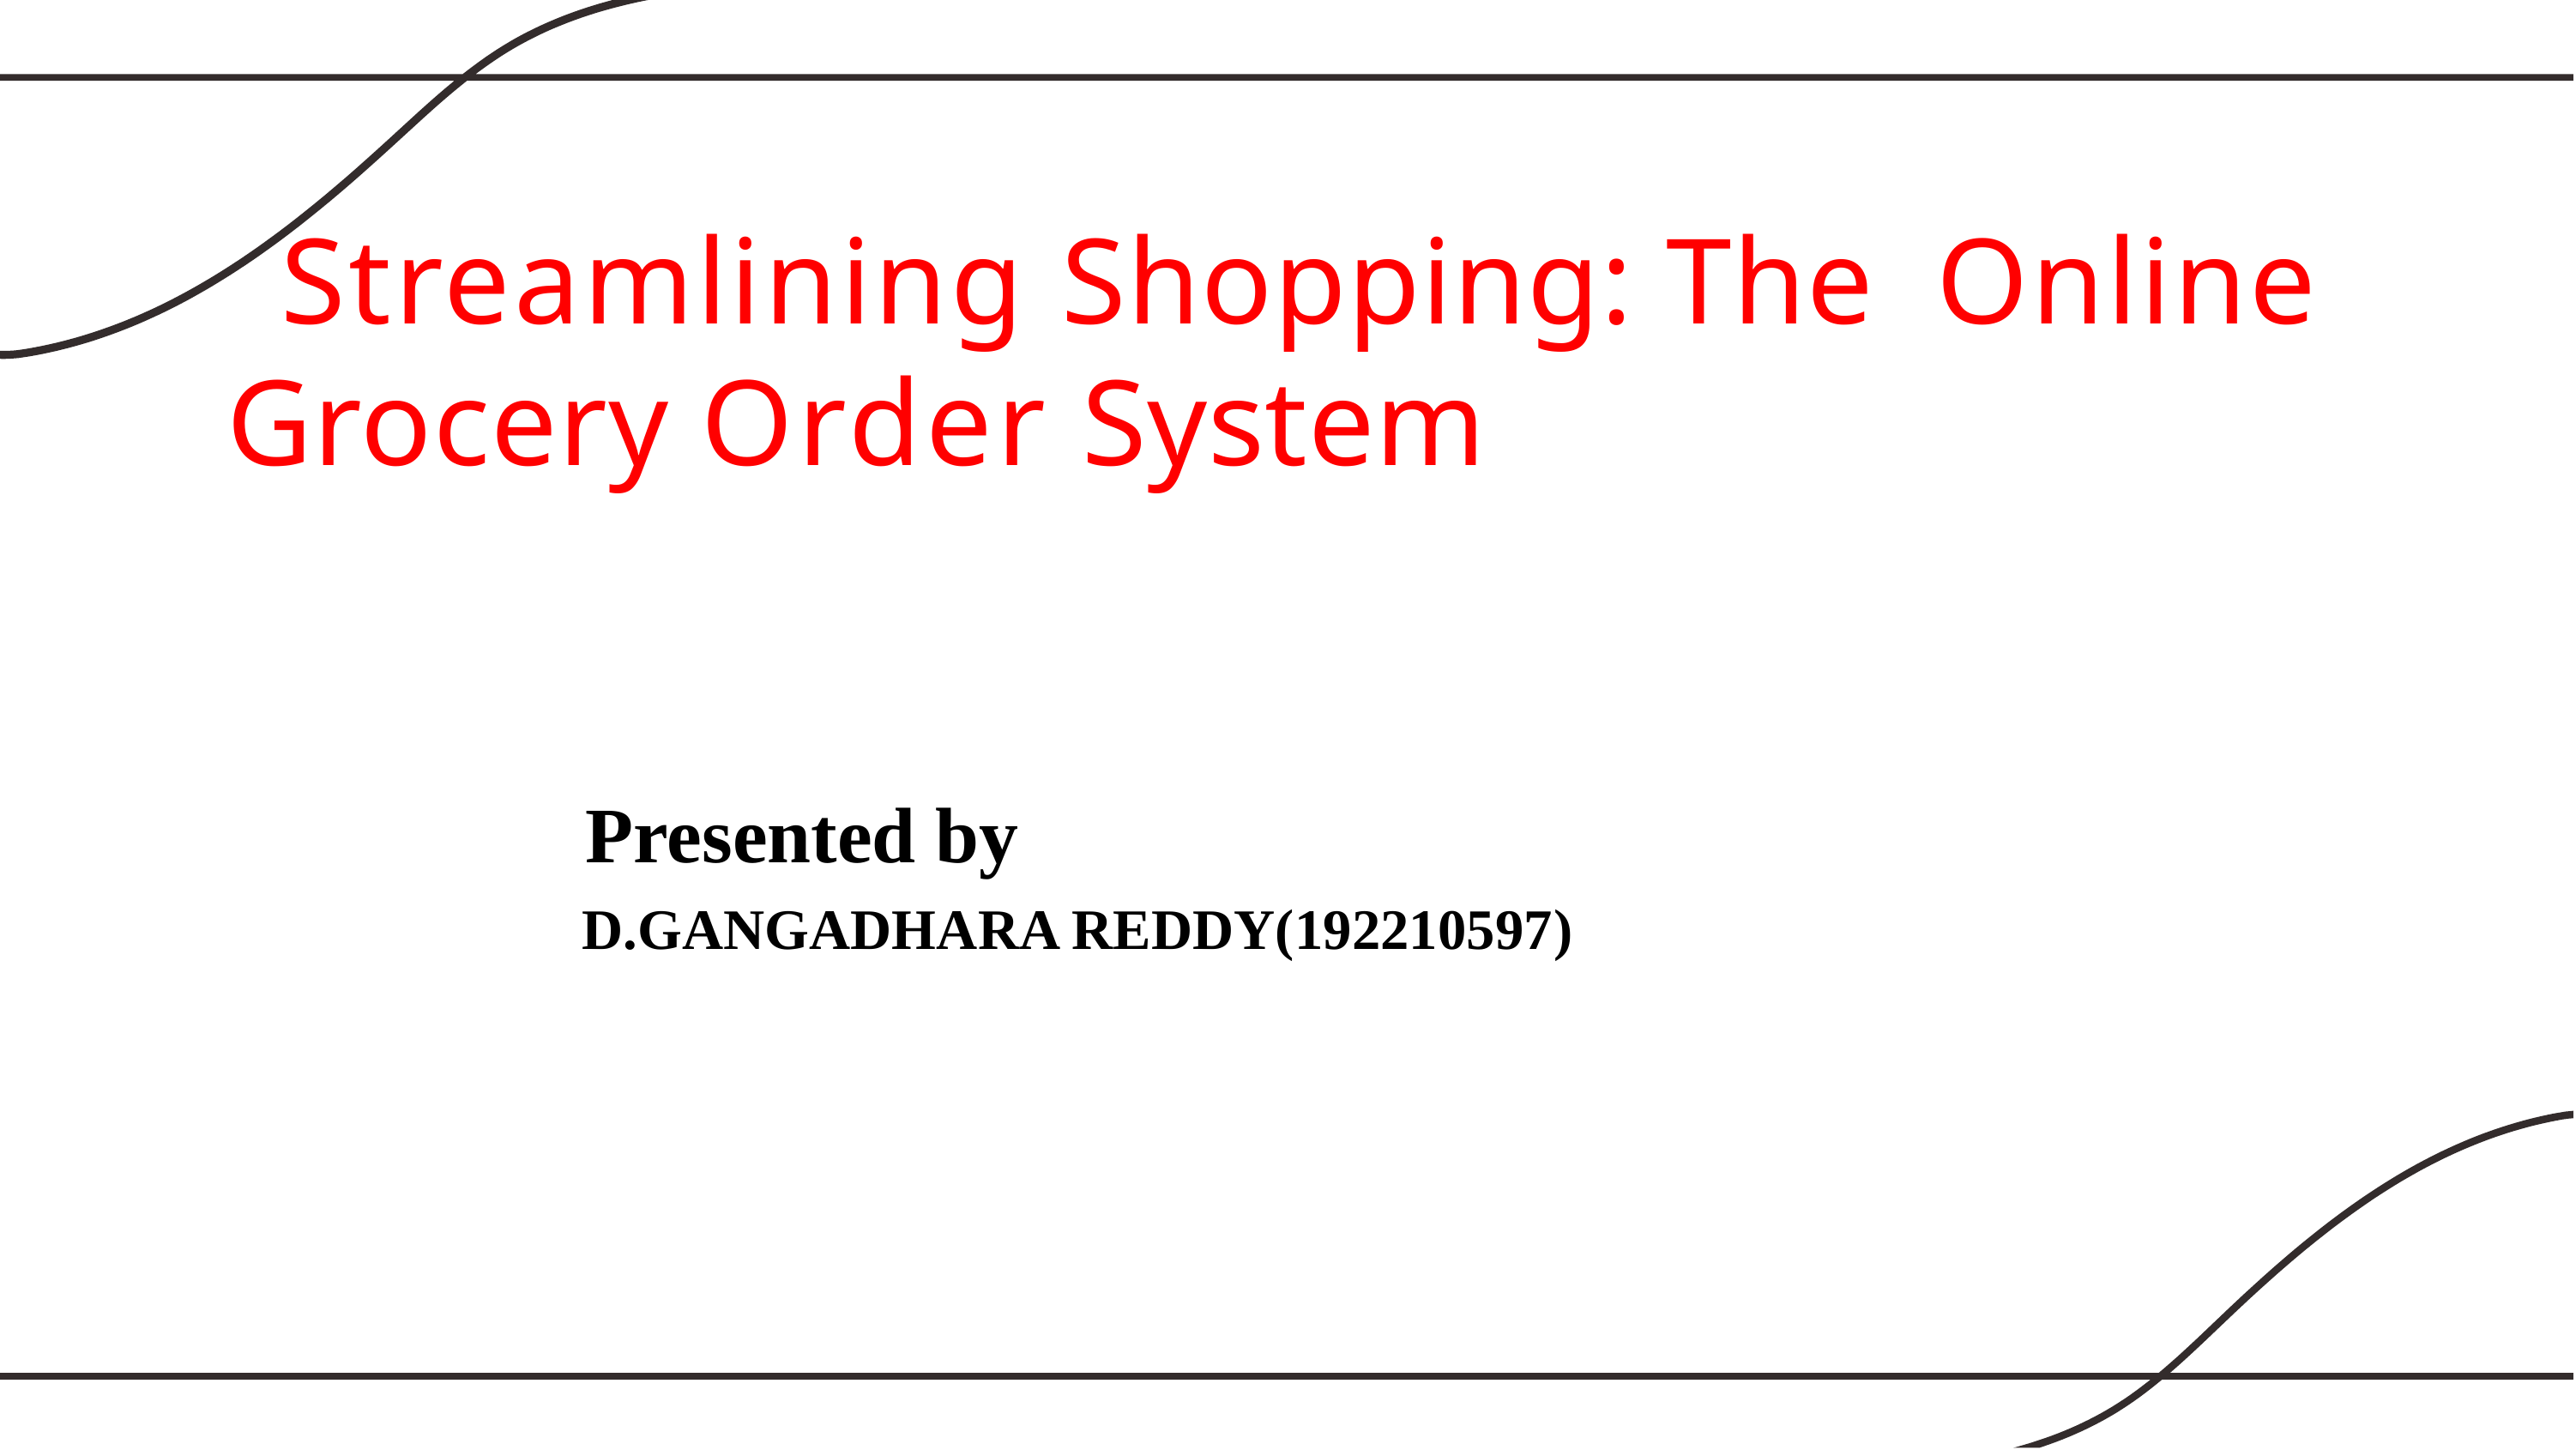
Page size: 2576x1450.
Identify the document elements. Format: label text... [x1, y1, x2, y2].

text_box Presented by [573, 777, 1517, 885]
text_box D.GANGADHARA REDDY(192210597) [569, 885, 1824, 1036]
text_box [0, 1110, 2573, 1448]
text_box [0, 0, 2573, 359]
title Streamlining Shopping: The Online Grocery Order System [225, 203, 2569, 489]
